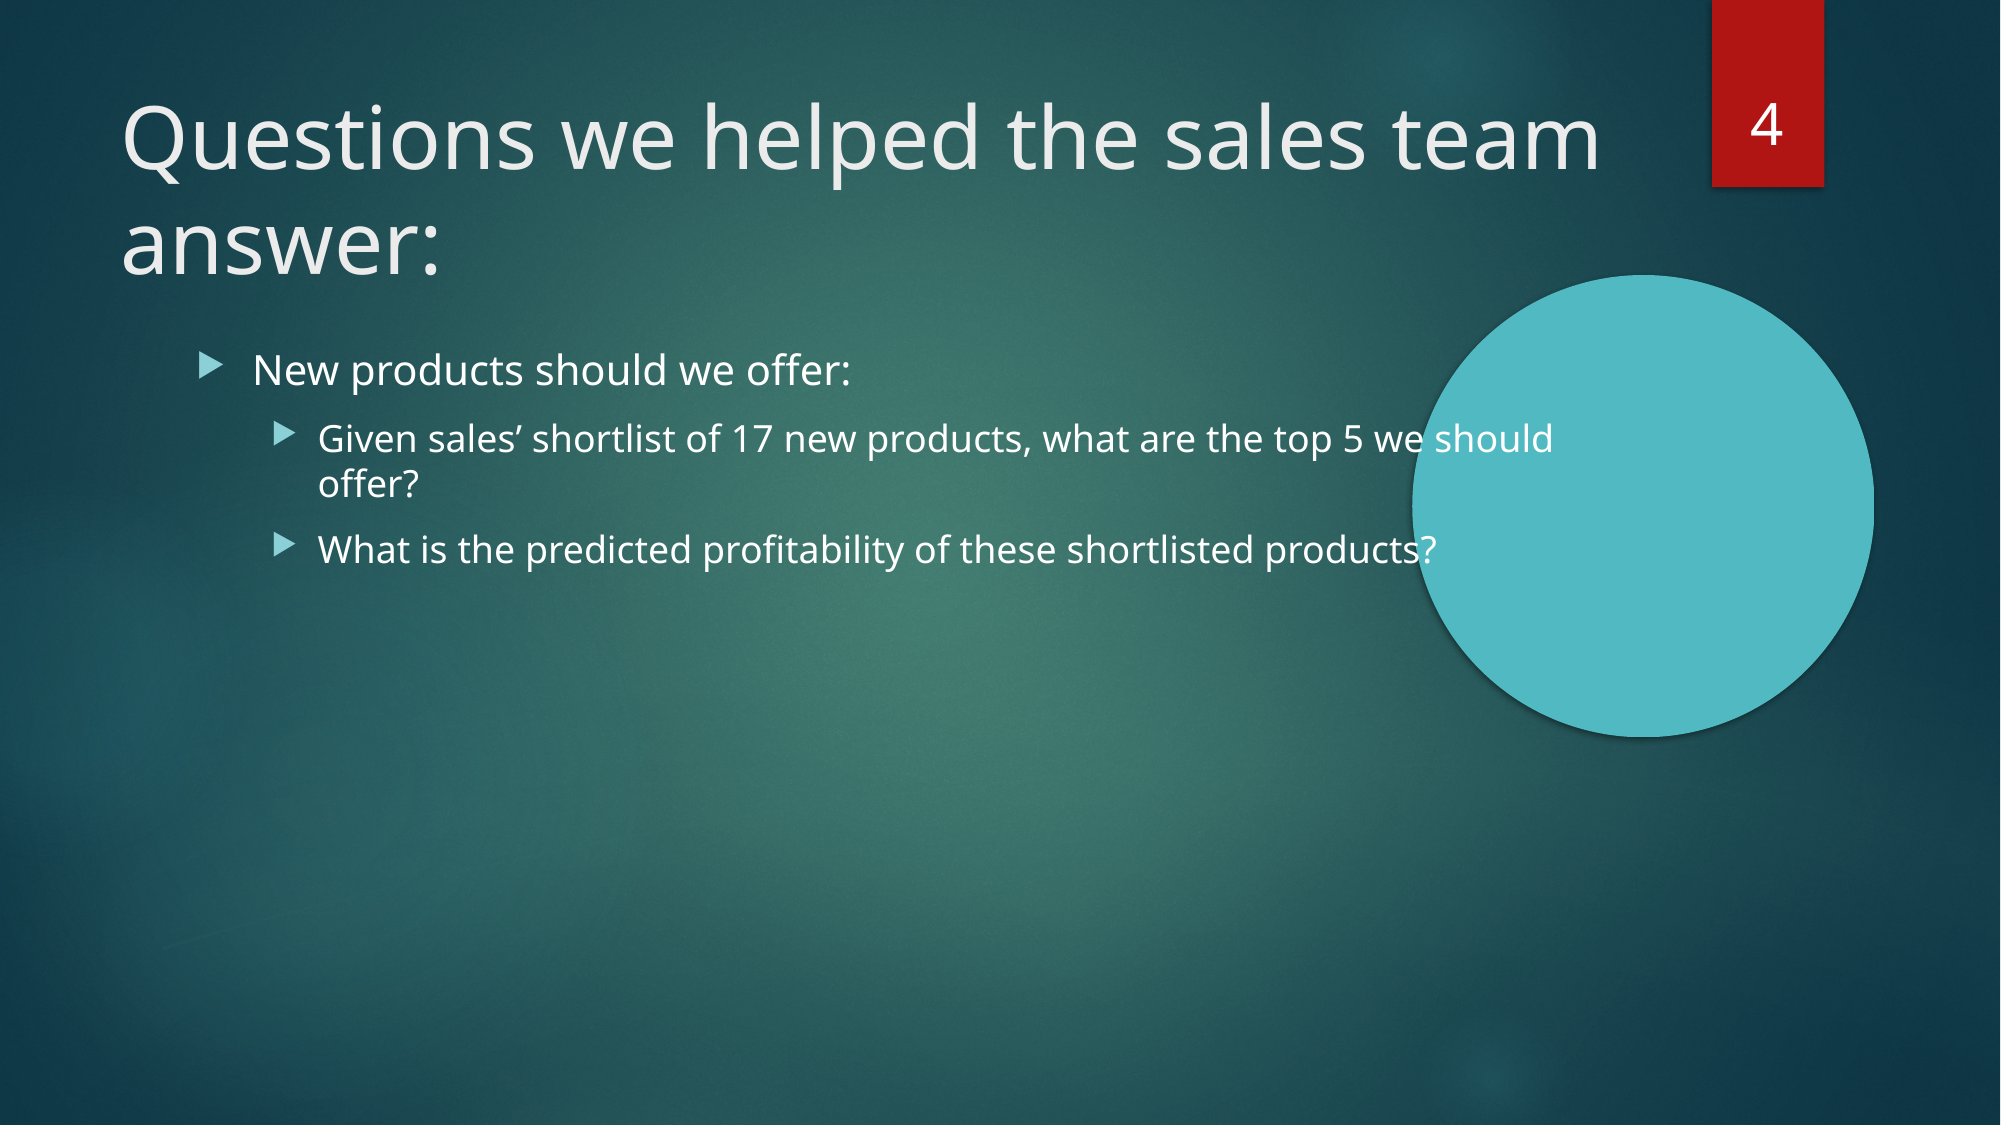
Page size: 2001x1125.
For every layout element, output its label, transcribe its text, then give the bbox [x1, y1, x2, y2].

picture [0, 0, 2001, 1125]
text_box 4 [1698, 48, 1836, 175]
text_box New products should we offer: Given sales’ shortlist of 17 new products, what are the top 5 we should offer? What is the predicted profitability of these shortlisted products? [181, 336, 1649, 1025]
text_box Questions we helped the sales team answer: [106, 74, 1649, 304]
